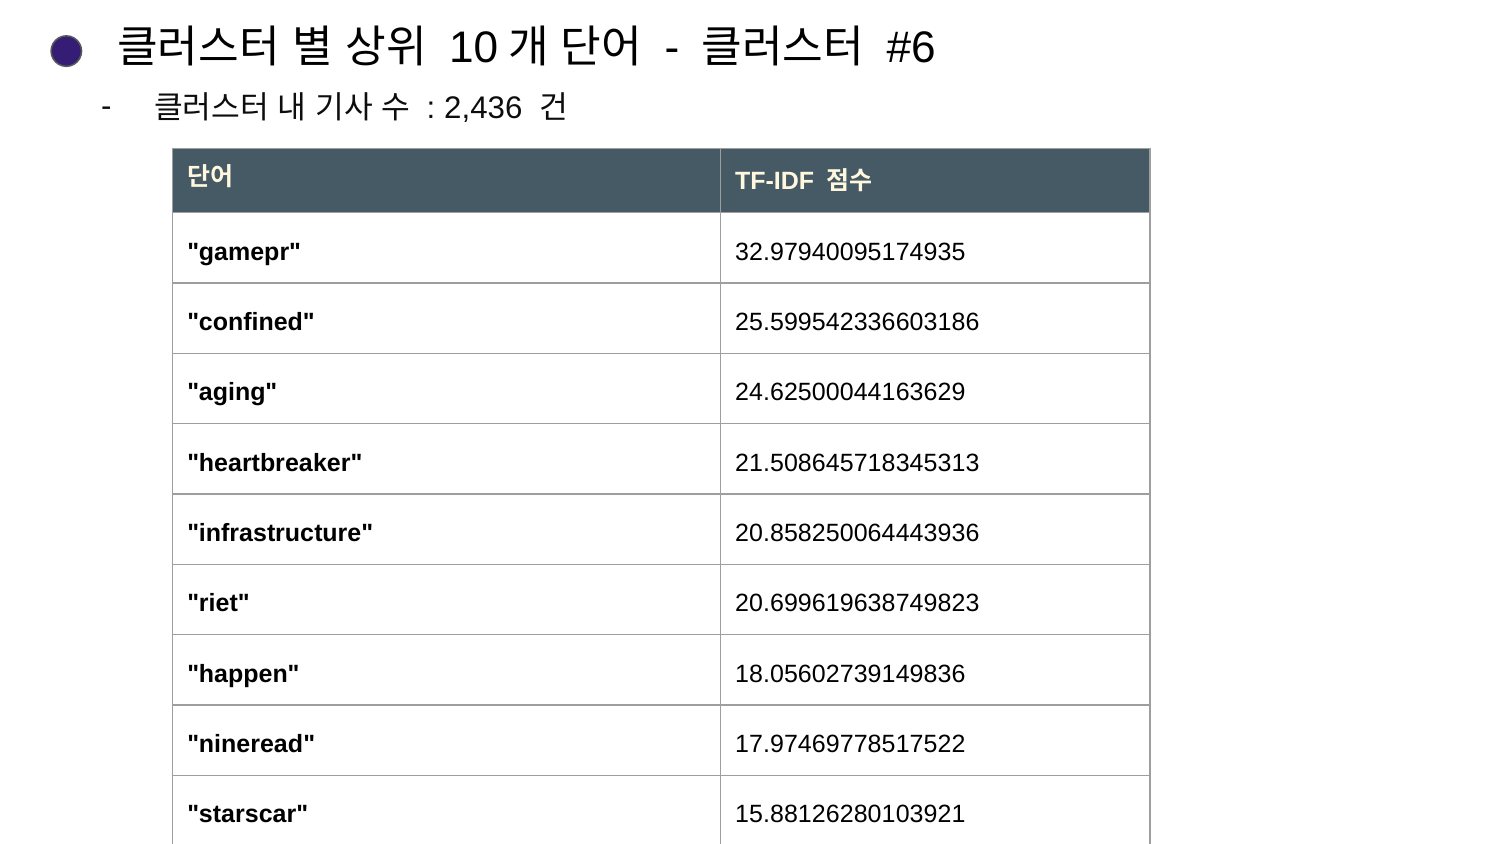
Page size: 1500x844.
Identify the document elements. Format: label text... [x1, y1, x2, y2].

table_header 단어 [173, 149, 720, 212]
table_cell "riet" [173, 565, 720, 634]
table_cell 32.97940095174935 [721, 213, 1149, 282]
table_cell 24.62500044163629 [721, 354, 1149, 423]
table_cell "happen" [173, 635, 720, 704]
table_cell 20.699619638749823 [721, 565, 1149, 634]
text_box 클러스터 내 기사 수 : 2,436 건 [64, 66, 1295, 140]
text_box [51, 35, 82, 67]
table_cell "gamepr" [173, 213, 720, 282]
table_cell "aging" [173, 354, 720, 423]
table_cell "confined" [173, 284, 720, 353]
table_cell 15.88126280103921 [721, 776, 1149, 844]
title 클러스터 별 상위 10개 단어 - 클러스터 #6 [102, 7, 1500, 102]
table_cell 25.599542336603186 [721, 284, 1149, 353]
table_cell 17.97469778517522 [721, 706, 1149, 775]
table_cell 18.05602739149836 [721, 635, 1149, 704]
table_cell "heartbreaker" [173, 424, 720, 493]
table_cell "starscar" [173, 776, 720, 844]
table_header TF-IDF 점수 [721, 149, 1149, 212]
table_cell "infrastructure" [173, 495, 720, 564]
table_cell "nineread" [173, 706, 720, 775]
table_cell 20.858250064443936 [721, 495, 1149, 564]
table_cell 21.508645718345313 [721, 424, 1149, 493]
